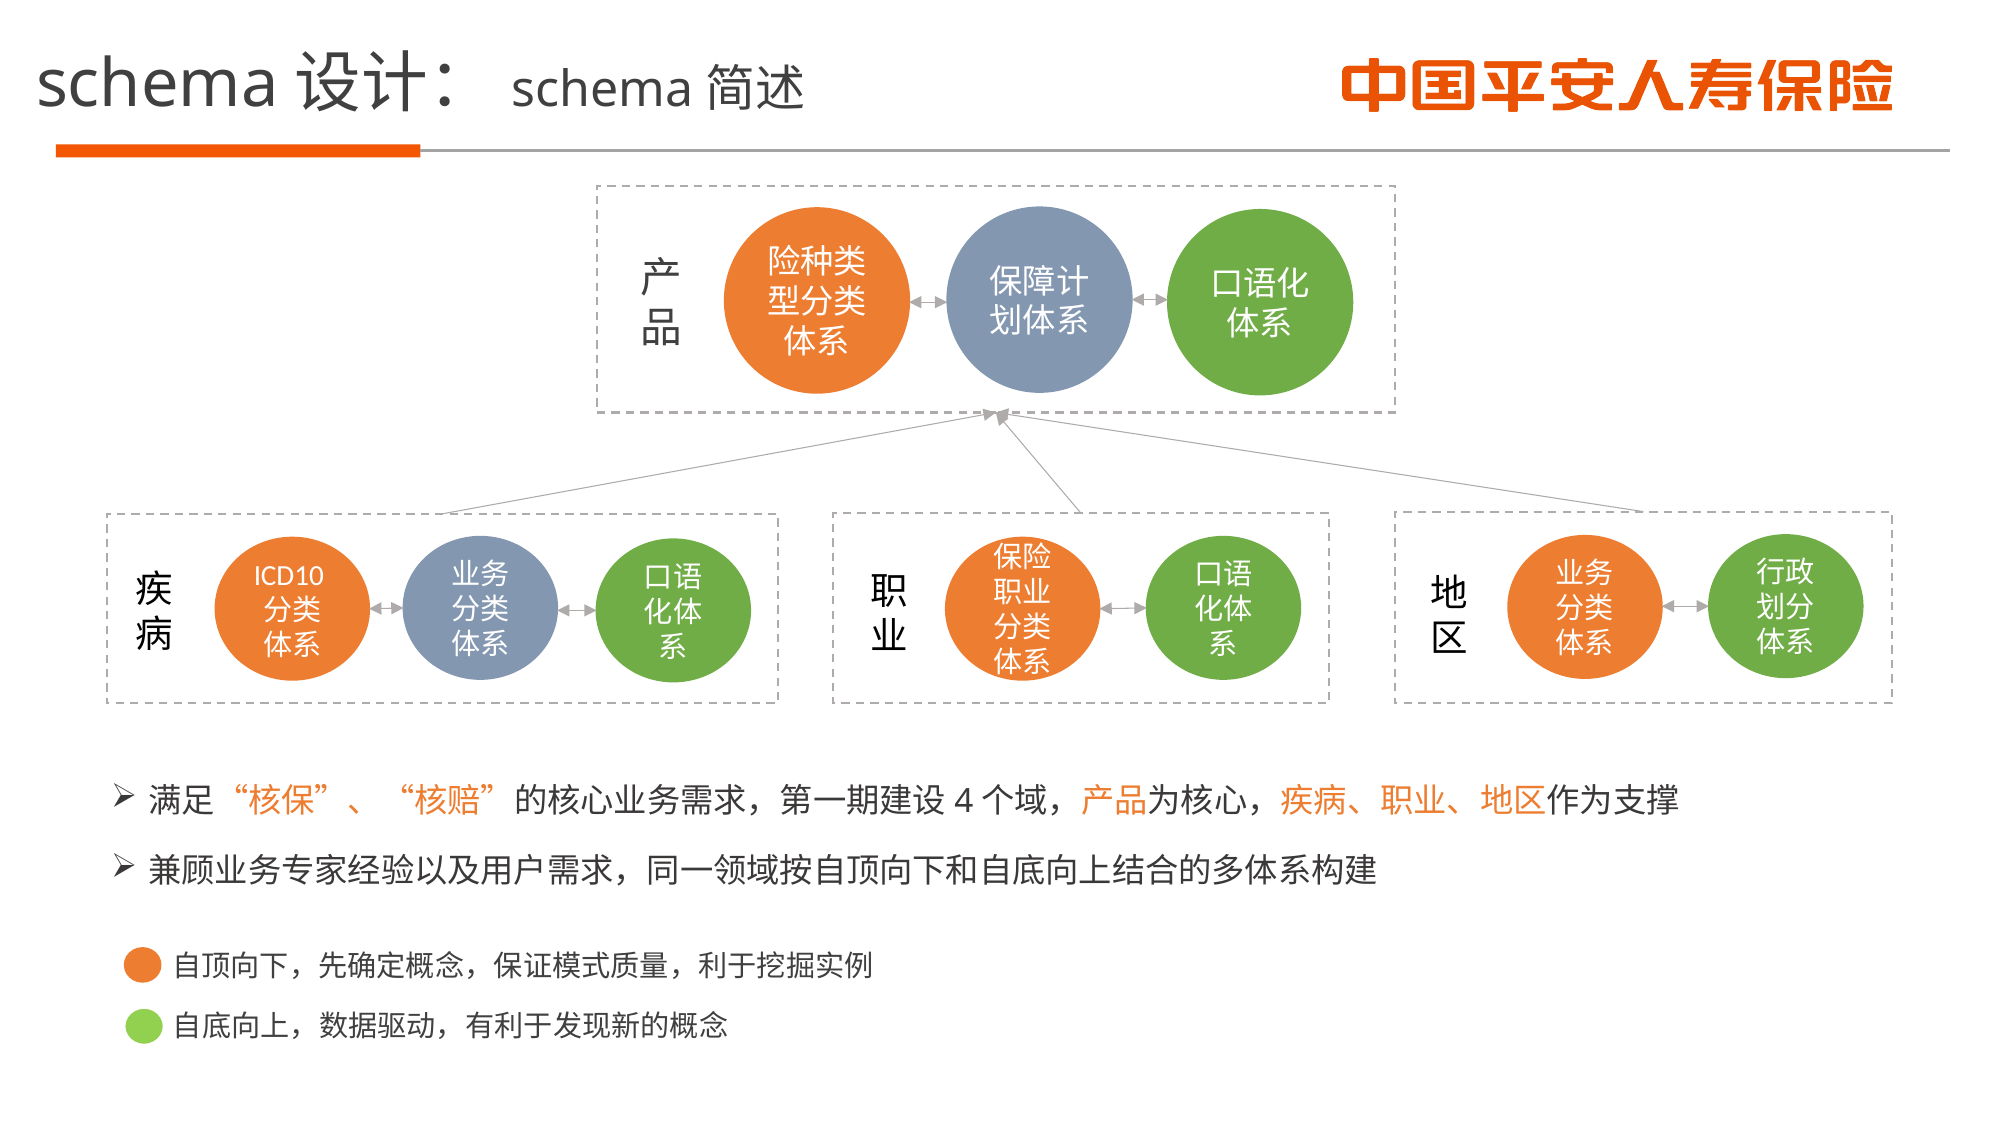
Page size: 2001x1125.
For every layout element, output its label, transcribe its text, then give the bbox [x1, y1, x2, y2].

text_box 险种类型分类体系 [733, 207, 911, 394]
text_box 口语化体系 [595, 538, 752, 683]
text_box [442, 412, 995, 514]
text_box [55, 143, 422, 158]
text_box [995, 412, 1644, 512]
text_box 口语化体系 [1167, 208, 1354, 396]
text_box 保障计划体系 [946, 206, 1133, 393]
text_box 业务分类体系 [402, 535, 559, 680]
text_box 保险职业分类体系 [945, 536, 1101, 681]
text_box 地区 [1415, 561, 1506, 667]
text_box 口语化体系 [1145, 535, 1302, 680]
text_box 行政划分体系 [1708, 534, 1864, 679]
text_box 业务分类体系 [1507, 534, 1663, 679]
text_box 自顶向下，先确定概念，保证模式质量，利于挖掘实例 [157, 939, 924, 990]
text_box 职业 [855, 559, 945, 664]
text_box ICD10分类体系 [214, 536, 371, 681]
text_box 满足“核保”、“核赔”的核心业务需求，第一期建设4个域，产品为核心，疾病、职业、地区作为支撑 兼顾业务专家经验以及用户需求，同一领域按自顶向下和自底向上结合的多体系构建 [21, 752, 1886, 900]
text_box 疾病 [120, 557, 211, 663]
text_box [123, 947, 157, 983]
picture [1342, 58, 1892, 112]
text_box [123, 1006, 165, 1046]
text_box [596, 185, 1396, 412]
text_box [832, 512, 1330, 704]
text_box schema设计：schema简述 [21, 32, 1892, 127]
text_box 自底向上，数据驱动，有利于发现新的概念 [158, 1000, 785, 1050]
text_box [1394, 511, 1893, 704]
text_box 产品 [625, 243, 733, 359]
text_box [106, 513, 779, 704]
